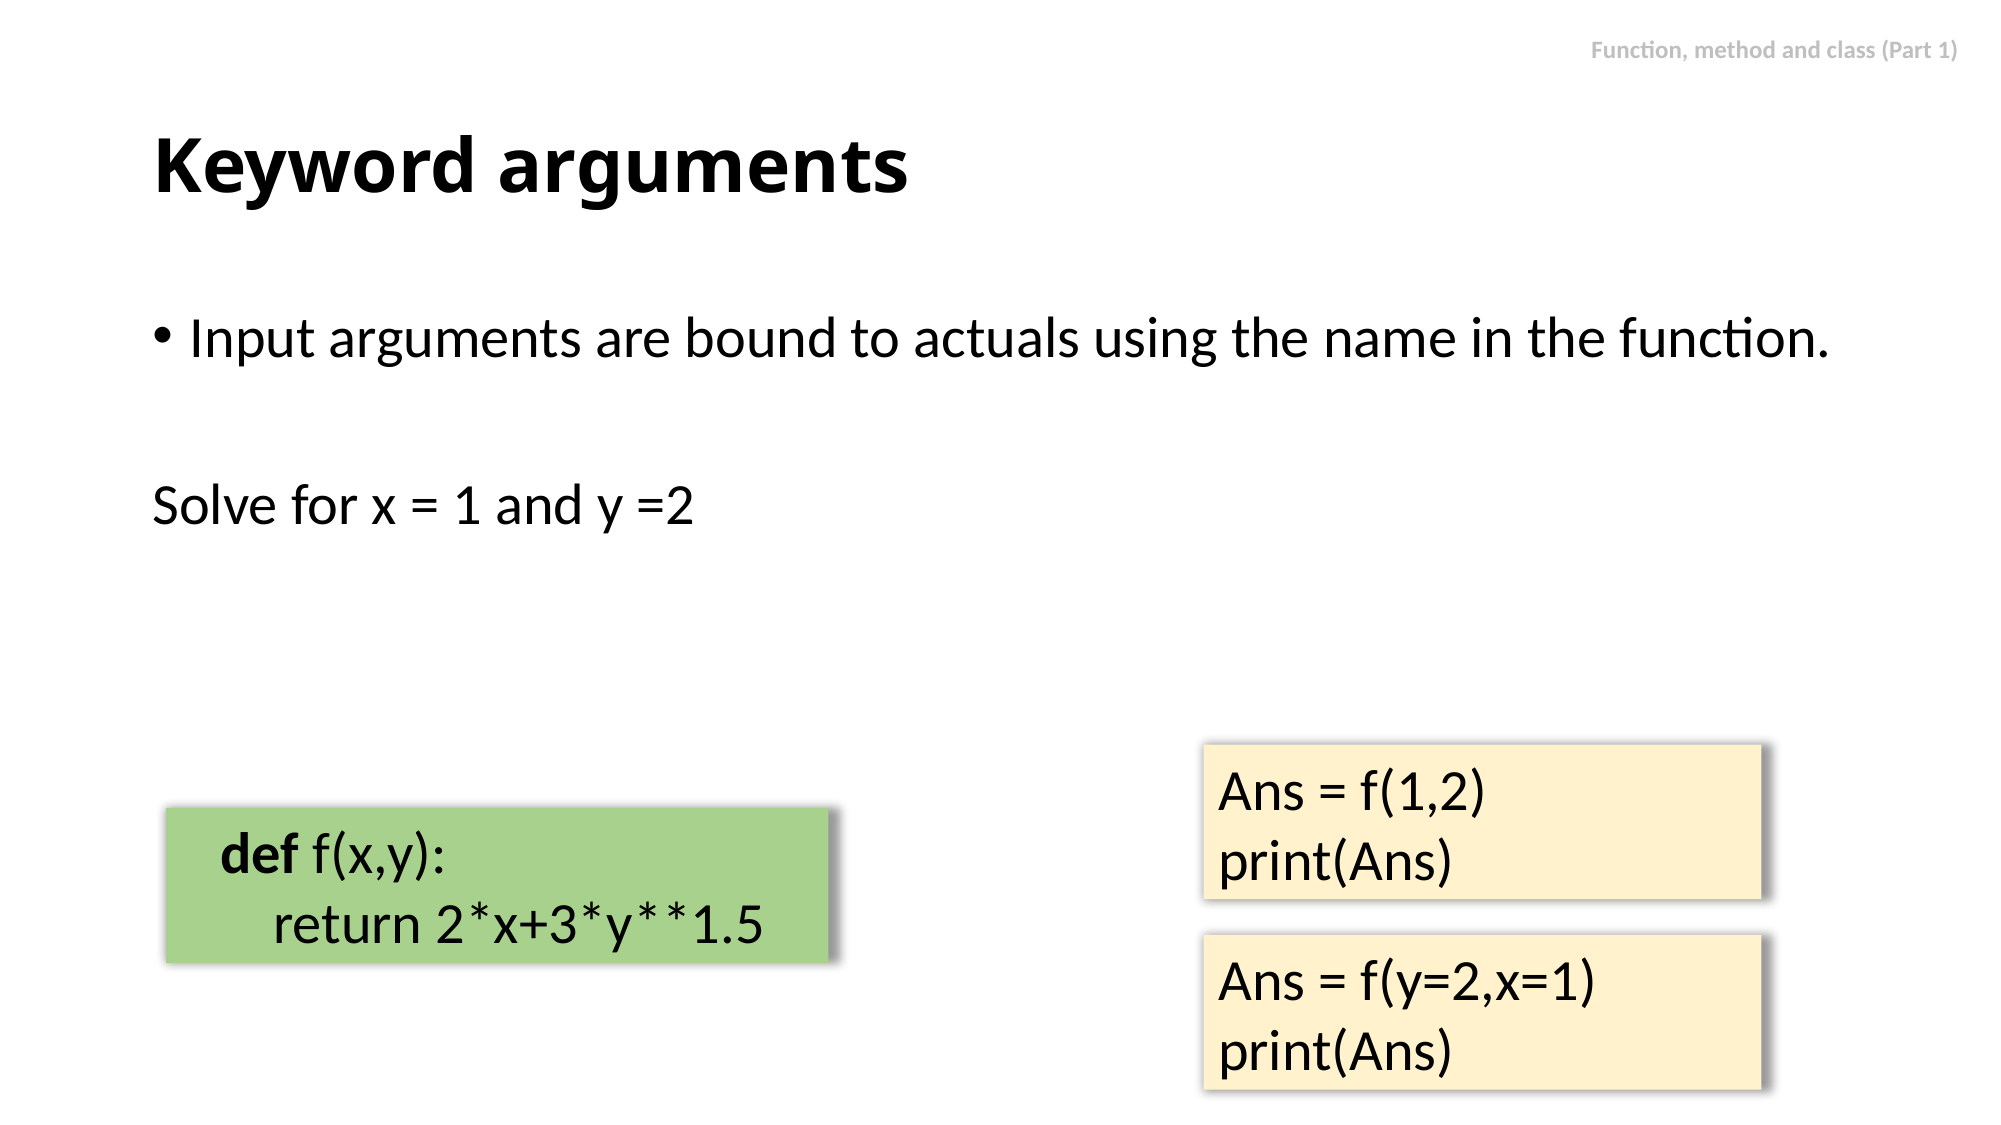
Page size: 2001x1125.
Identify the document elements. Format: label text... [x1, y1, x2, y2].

title Keyword arguments [137, 59, 1863, 278]
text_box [350, 280, 2000, 873]
text_box Ans = f(y=2,x=1) print(Ans) [1203, 934, 1762, 1090]
text_box def f(x,y): return 2*x+3*y**1.5 [166, 808, 829, 963]
text_box Ans = f(1,2) print(Ans) [1203, 873, 1762, 900]
